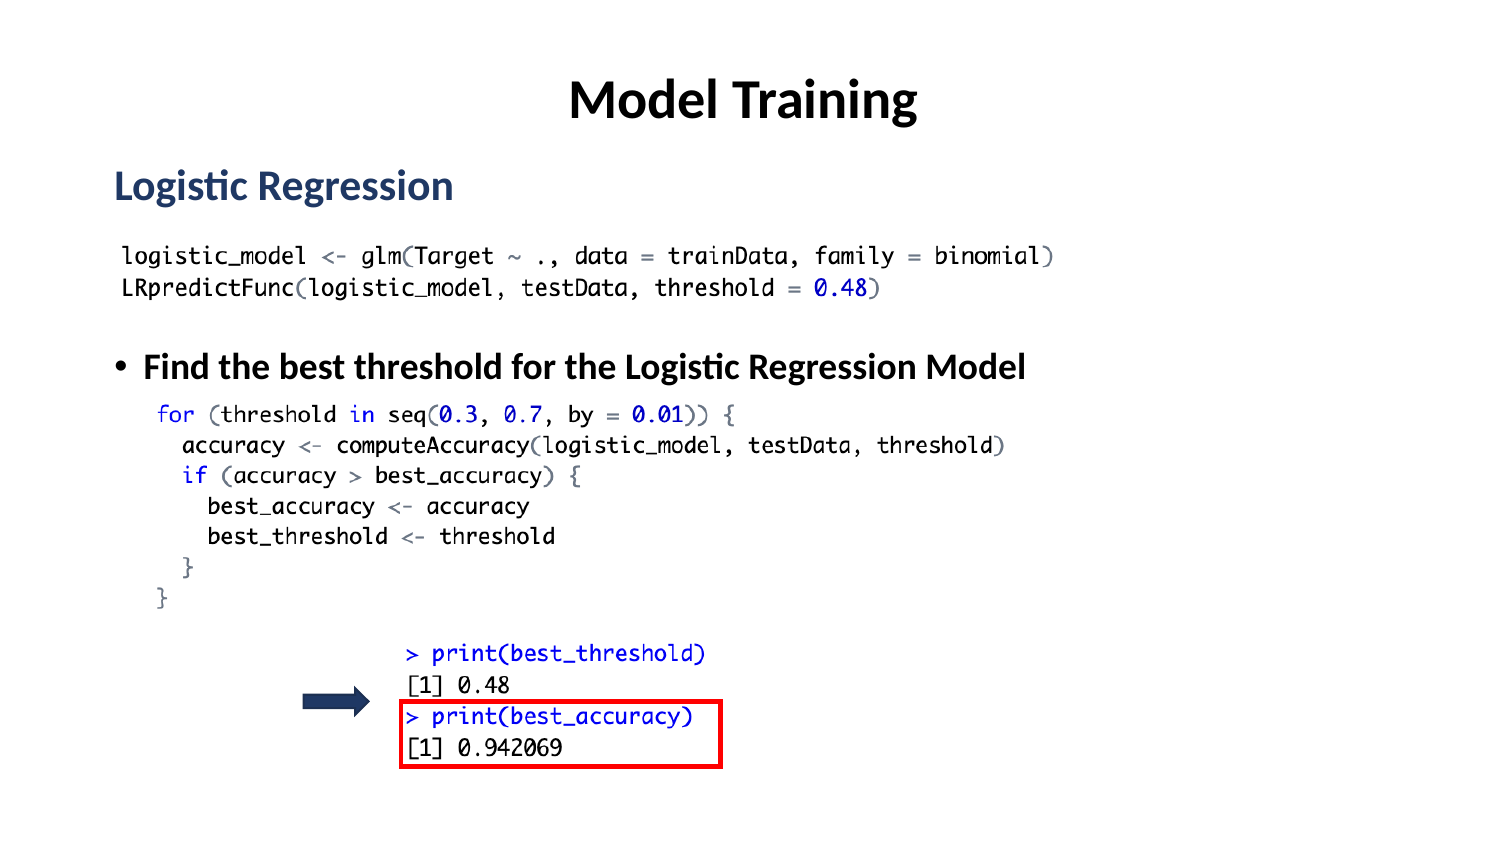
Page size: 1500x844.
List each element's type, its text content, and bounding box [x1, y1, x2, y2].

list Logistic Regression Find the best threshold for the Logistic Regression Model [103, 156, 1397, 760]
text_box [400, 636, 722, 767]
title Model Training [103, 44, 1397, 156]
picture [152, 394, 1025, 617]
picture [115, 236, 1062, 312]
text_box [303, 688, 369, 715]
